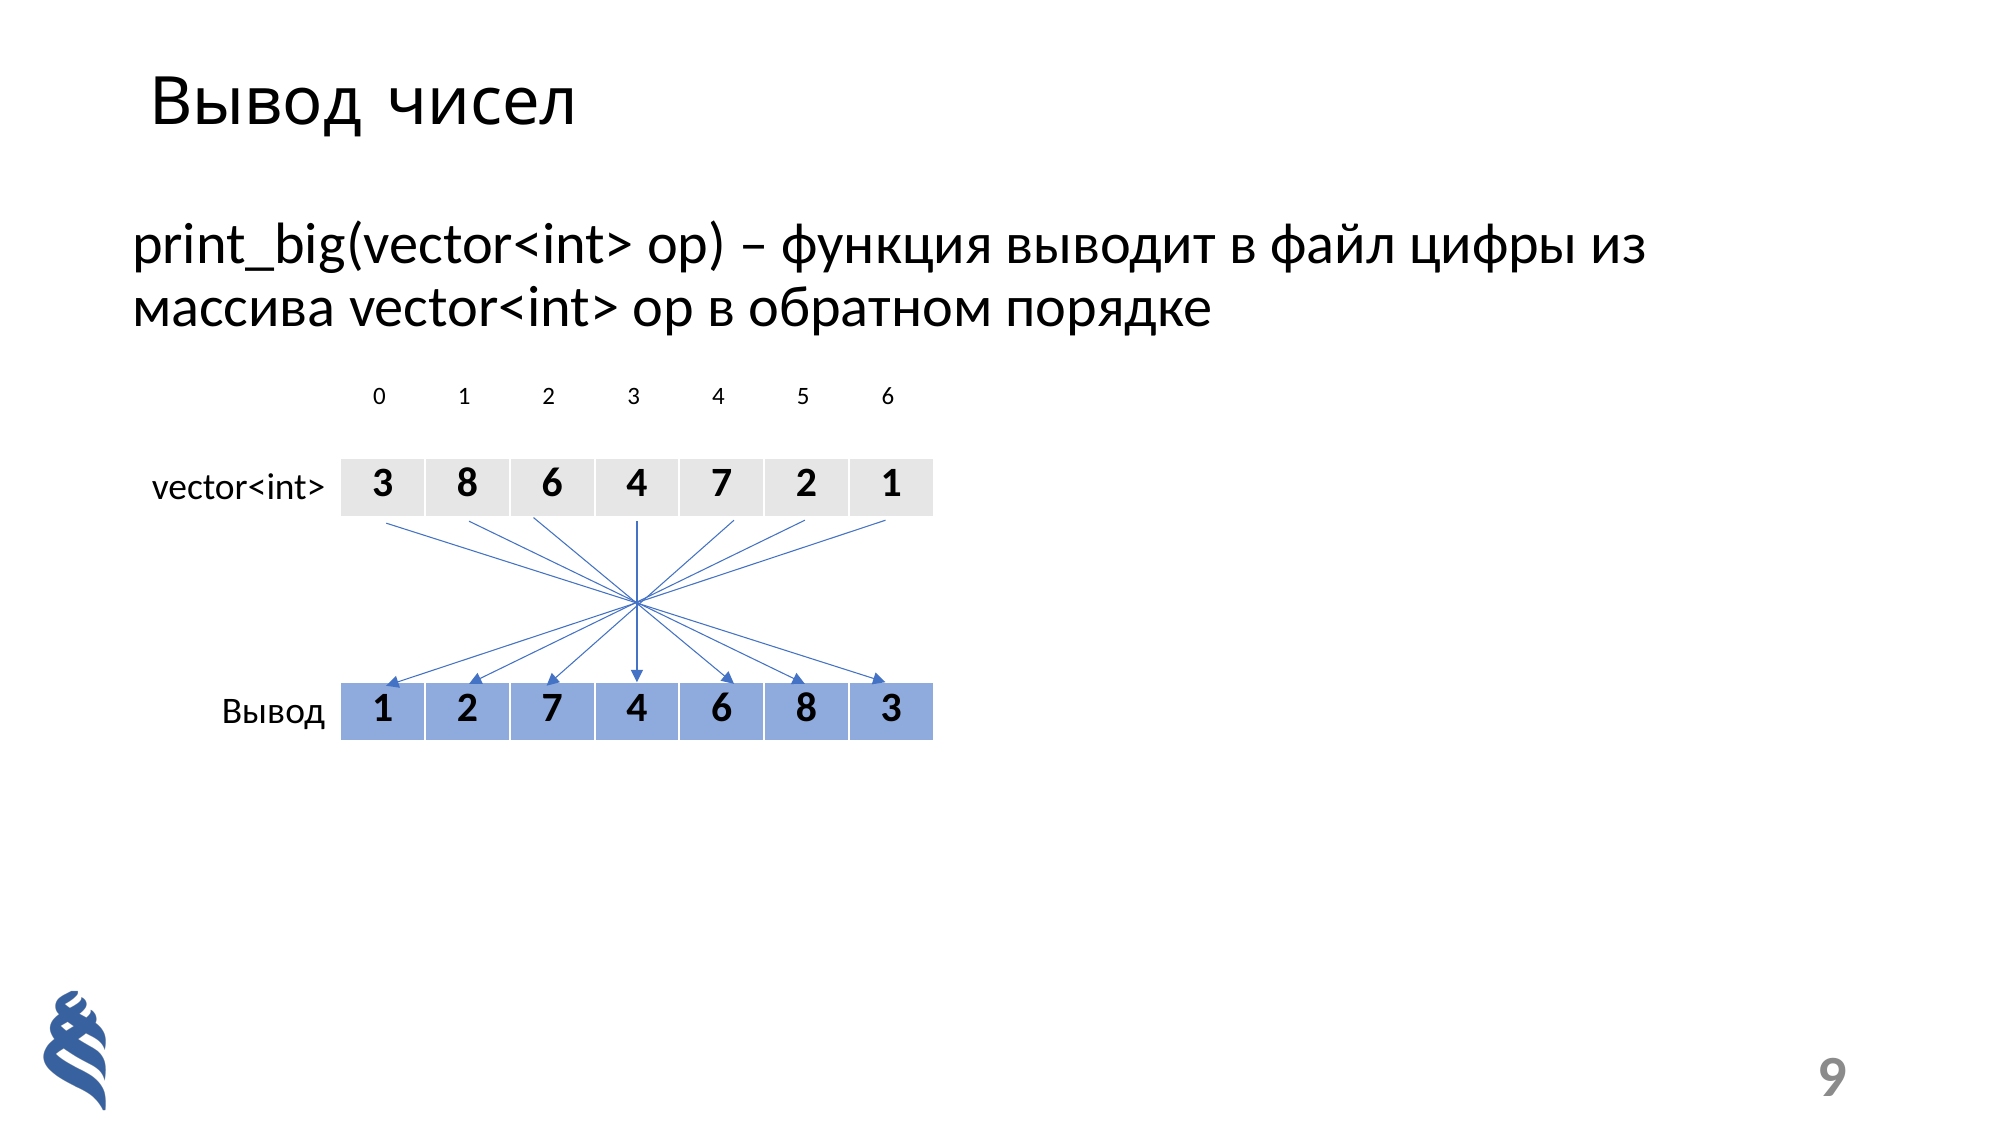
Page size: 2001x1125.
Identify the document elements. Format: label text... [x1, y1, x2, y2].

table_header 2 [507, 379, 590, 436]
table_header 2 [765, 459, 848, 516]
table_header 0 [338, 379, 421, 436]
table_header 3 [341, 459, 424, 516]
slide_number 9 [1412, 1042, 1863, 1103]
table_header 8 [426, 459, 509, 516]
table_header 2 [426, 686, 509, 740]
table_header 7 [511, 686, 594, 740]
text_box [386, 520, 886, 686]
table_header 6 [511, 459, 594, 516]
table_header 1 [850, 459, 933, 516]
table_header 6 [846, 379, 929, 436]
text_box vector<int> [134, 454, 341, 514]
table_header 4 [677, 379, 760, 436]
title Вывод чисел [134, 20, 1860, 170]
table_header 7 [680, 459, 763, 516]
table_header 3 [850, 683, 933, 740]
table_header 4 [596, 686, 678, 740]
text_box Вывод [206, 678, 340, 739]
table_header 1 [341, 683, 424, 740]
table_header 5 [762, 379, 845, 436]
table_header 6 [680, 686, 763, 740]
table_header 3 [592, 379, 675, 436]
table_header 1 [423, 379, 506, 436]
list print_big(vector<int> op) – функция выводит в файл цифры из массива vector<int> op в обратном порядке [117, 205, 1843, 920]
table_header 4 [596, 459, 678, 516]
table_header 8 [765, 686, 848, 740]
picture [0, 976, 149, 1125]
